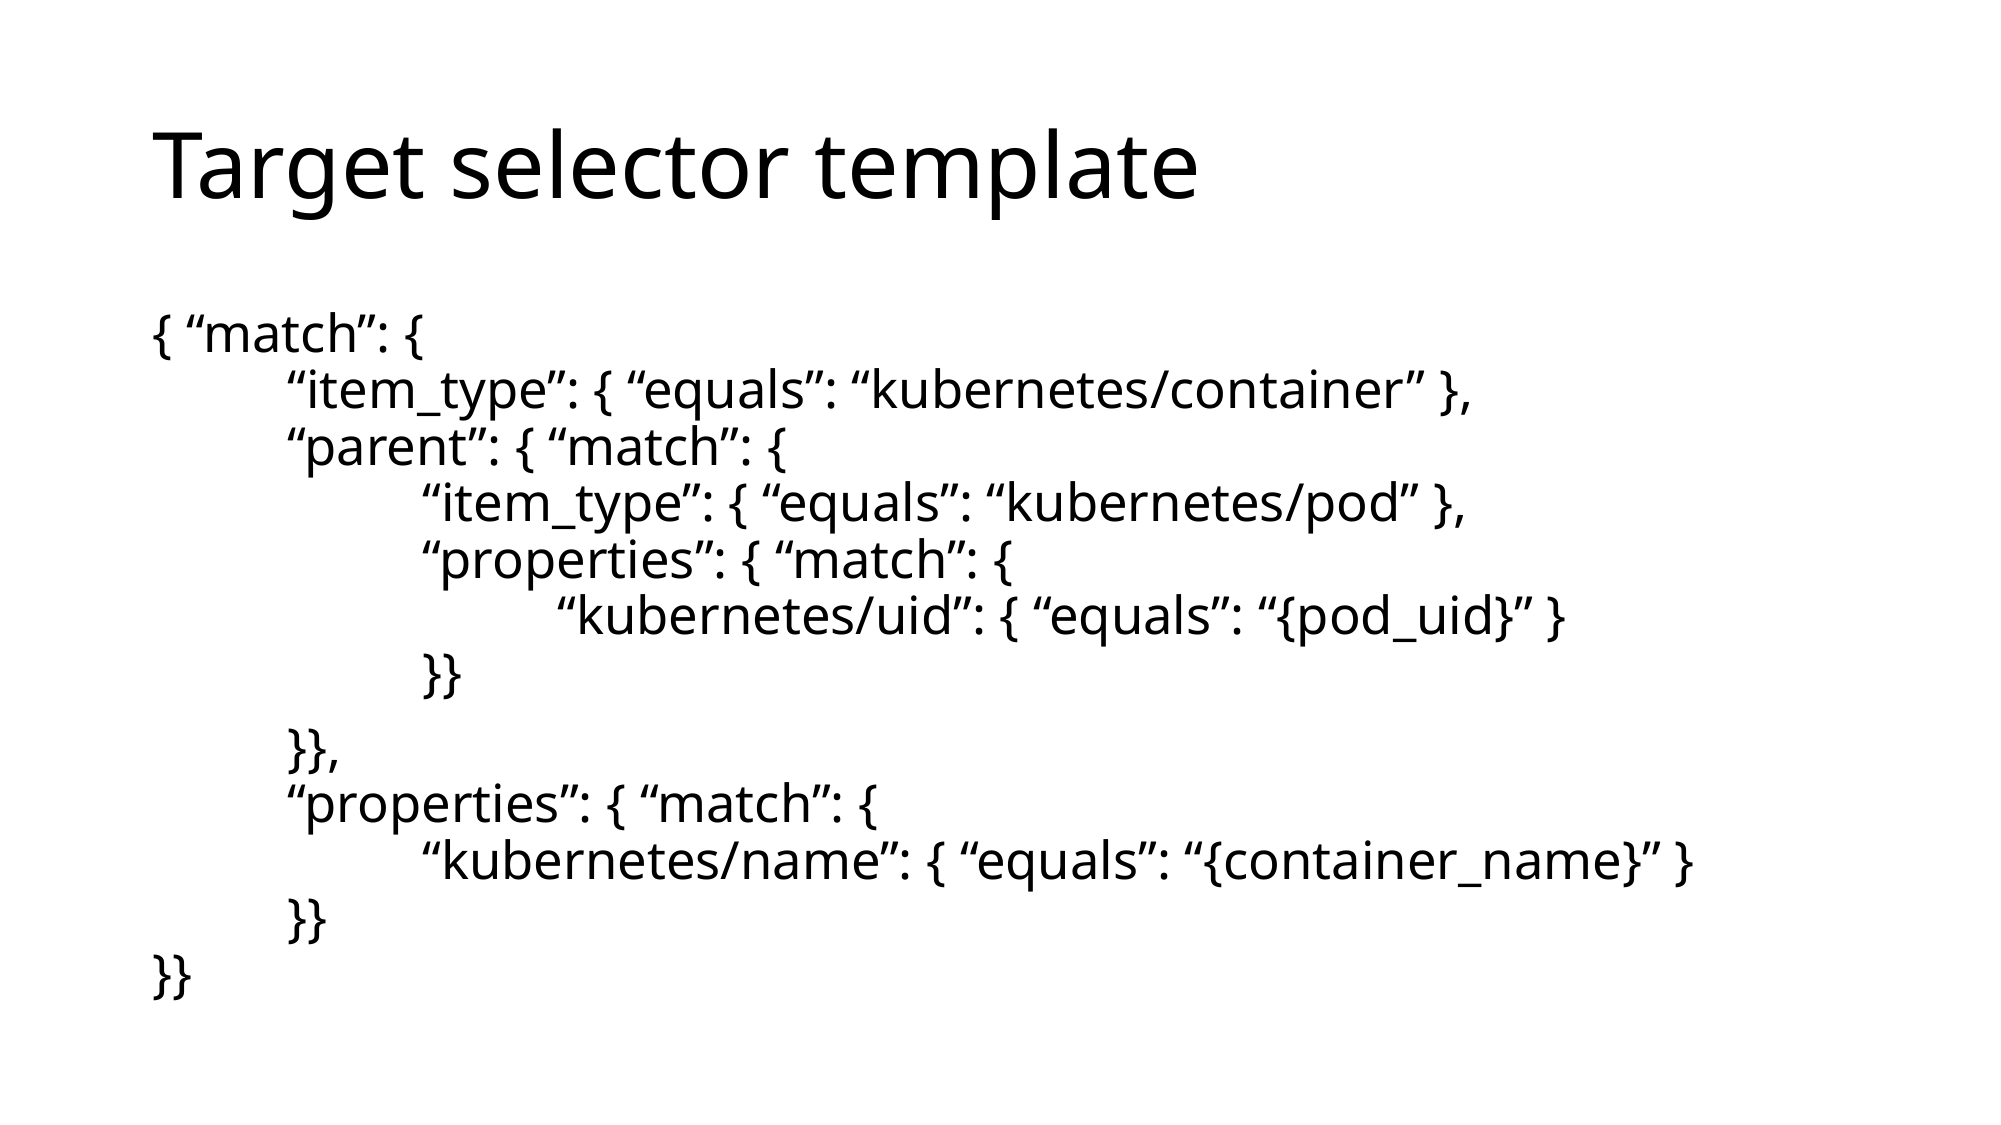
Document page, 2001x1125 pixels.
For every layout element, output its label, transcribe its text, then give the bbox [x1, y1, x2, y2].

title Target selector template [137, 59, 1863, 278]
list { “match”: { “item_type”: { “equals”: “kubernetes/container” }, “parent”: { “match”: { “item_type”: { “equals”: “kubernetes/pod” }, “properties”: { “match”: { “kubernetes/uid”: { “equals”: “{pod_uid}” } }} }}, “properties”: { “match”: { “kubernetes/name”: { “equals”: “{container_name}” } }} }} [137, 299, 1863, 1014]
